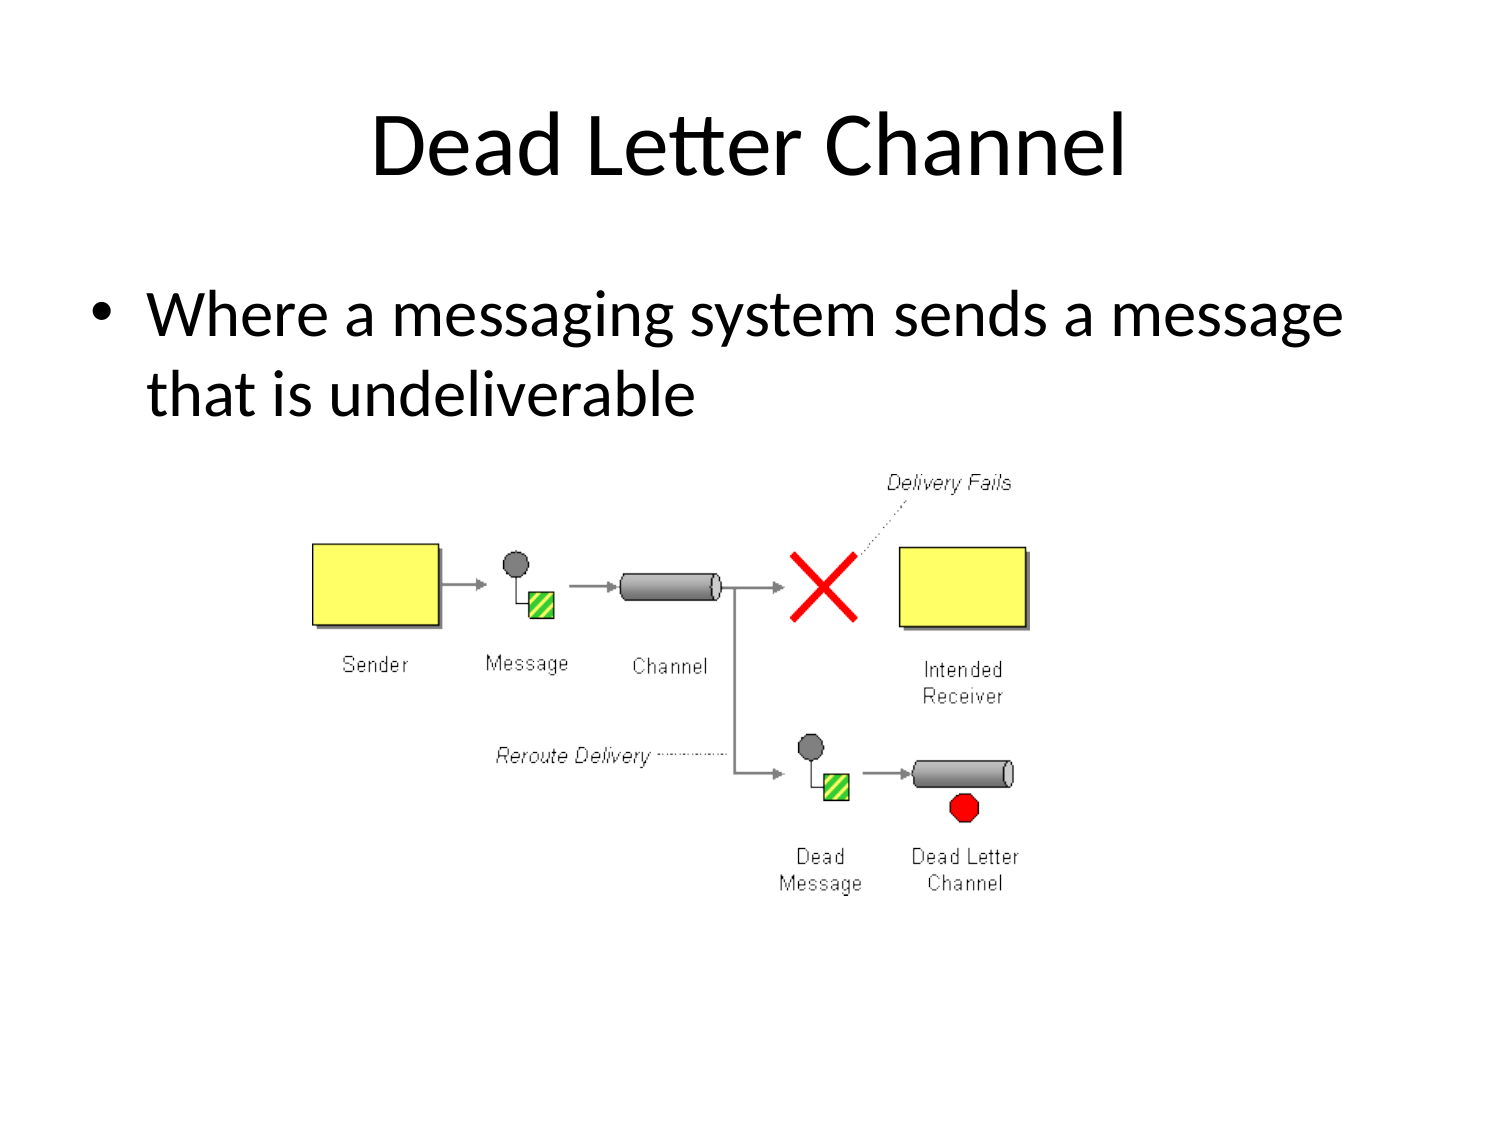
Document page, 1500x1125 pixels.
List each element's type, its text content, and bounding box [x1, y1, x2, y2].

title Dead Letter Channel [75, 45, 1425, 233]
picture [312, 474, 1030, 896]
list Where a messaging system sends a message that is undeliverable [75, 262, 1425, 1005]
